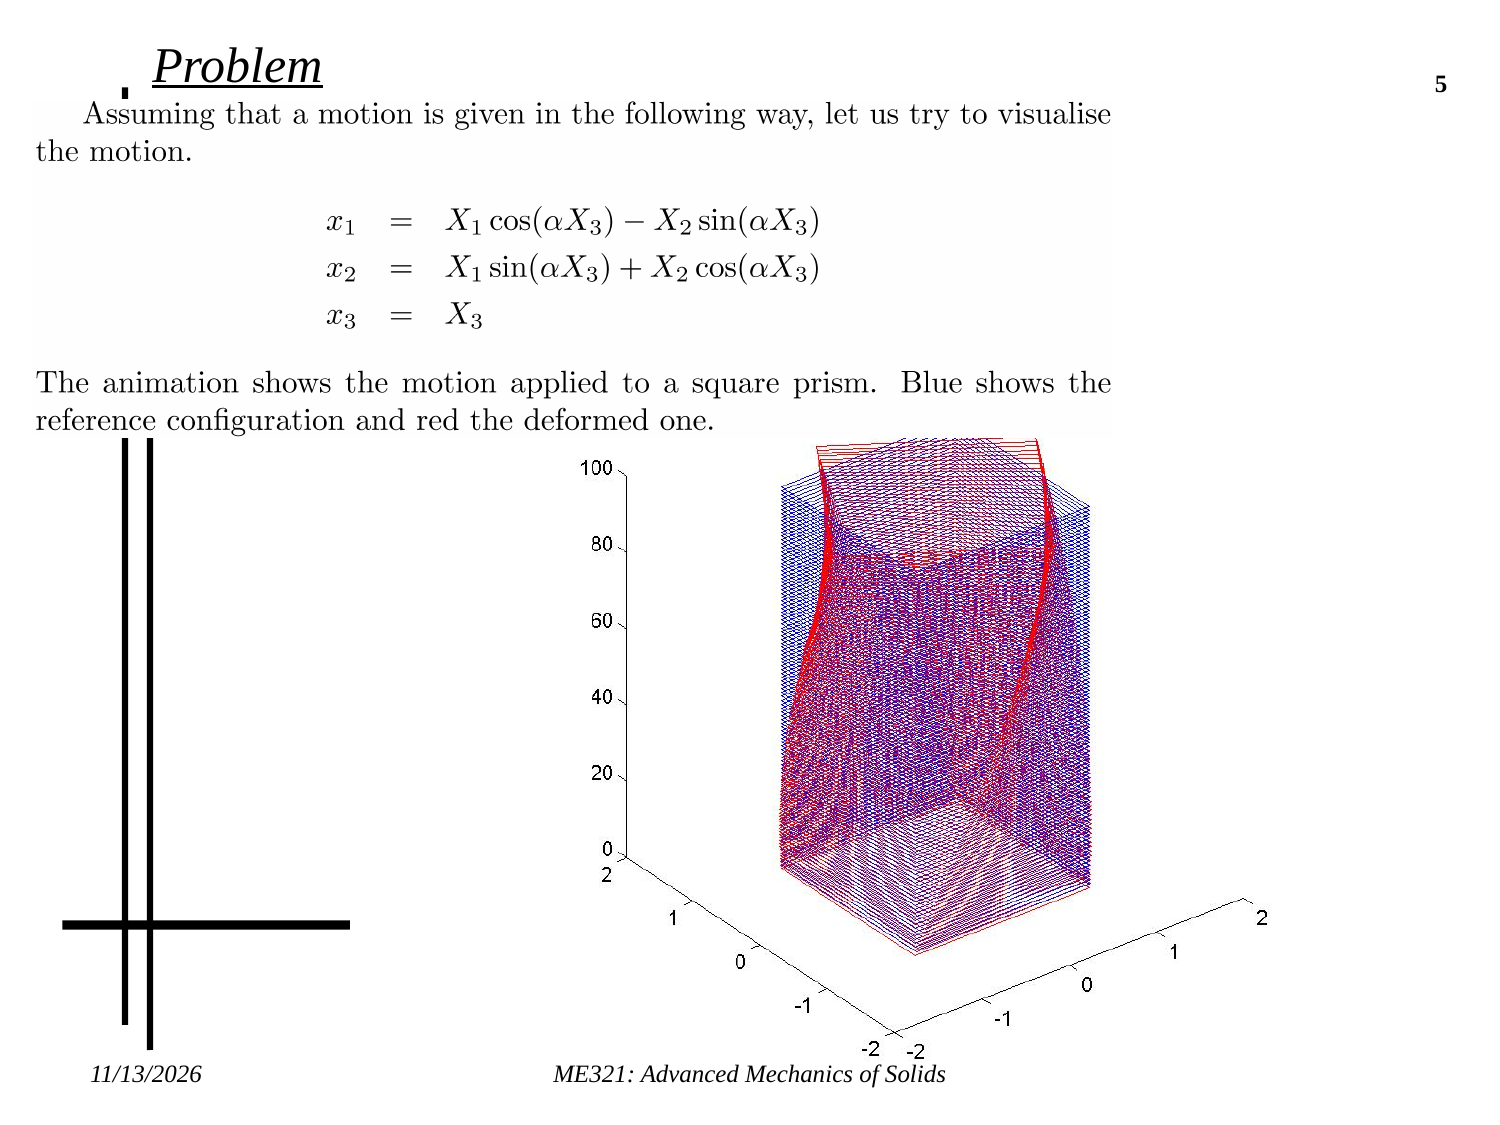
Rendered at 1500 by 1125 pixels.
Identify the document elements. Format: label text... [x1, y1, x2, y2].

slide_number 5 [1387, 50, 1463, 116]
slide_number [75, 1042, 343, 1103]
picture [32, 99, 1480, 1125]
text_box Problem [49, 24, 425, 98]
